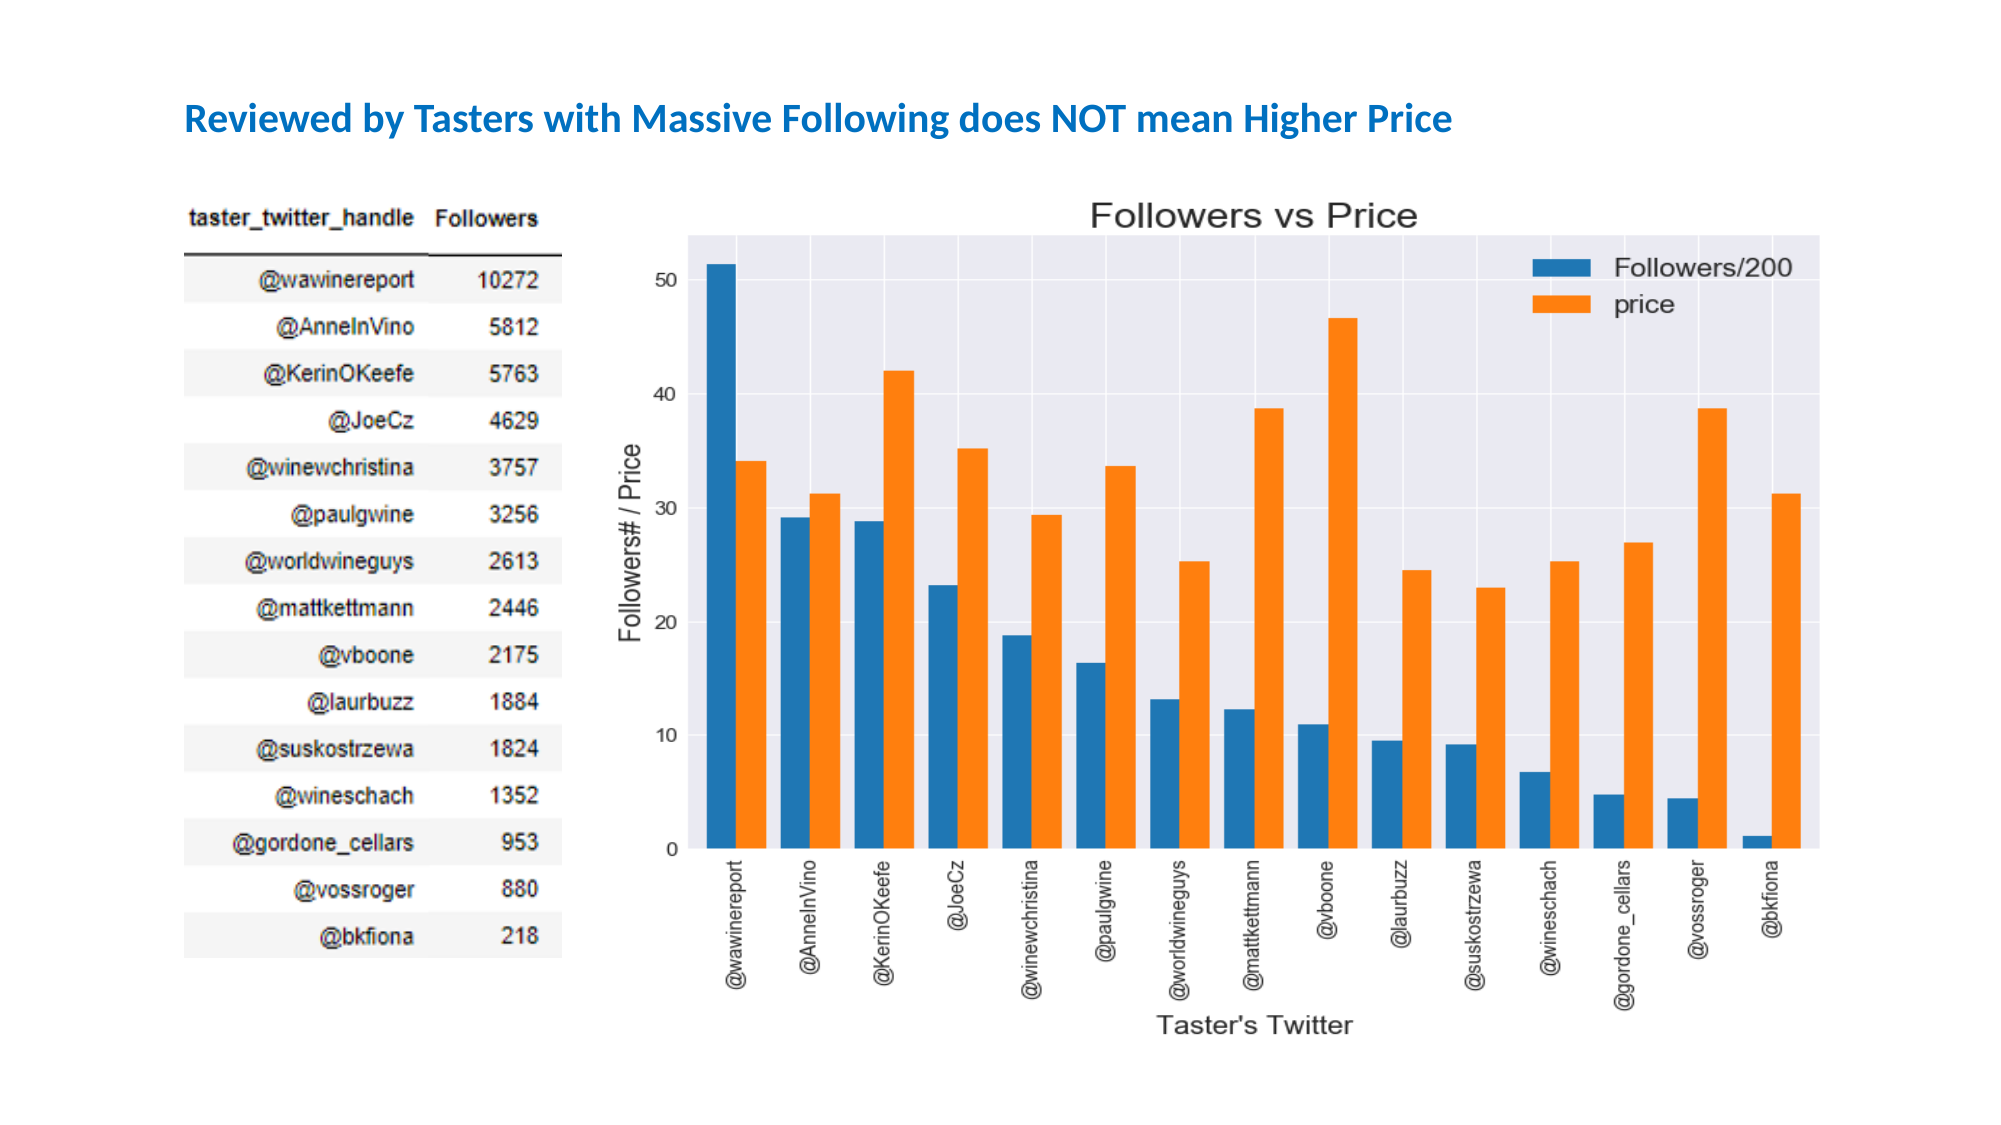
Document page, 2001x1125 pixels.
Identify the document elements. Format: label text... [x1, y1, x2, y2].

picture [184, 194, 562, 958]
picture [610, 194, 1830, 1048]
text_box Reviewed by Tasters with Massive Following does NOT mean Higher Price [169, 83, 1635, 148]
